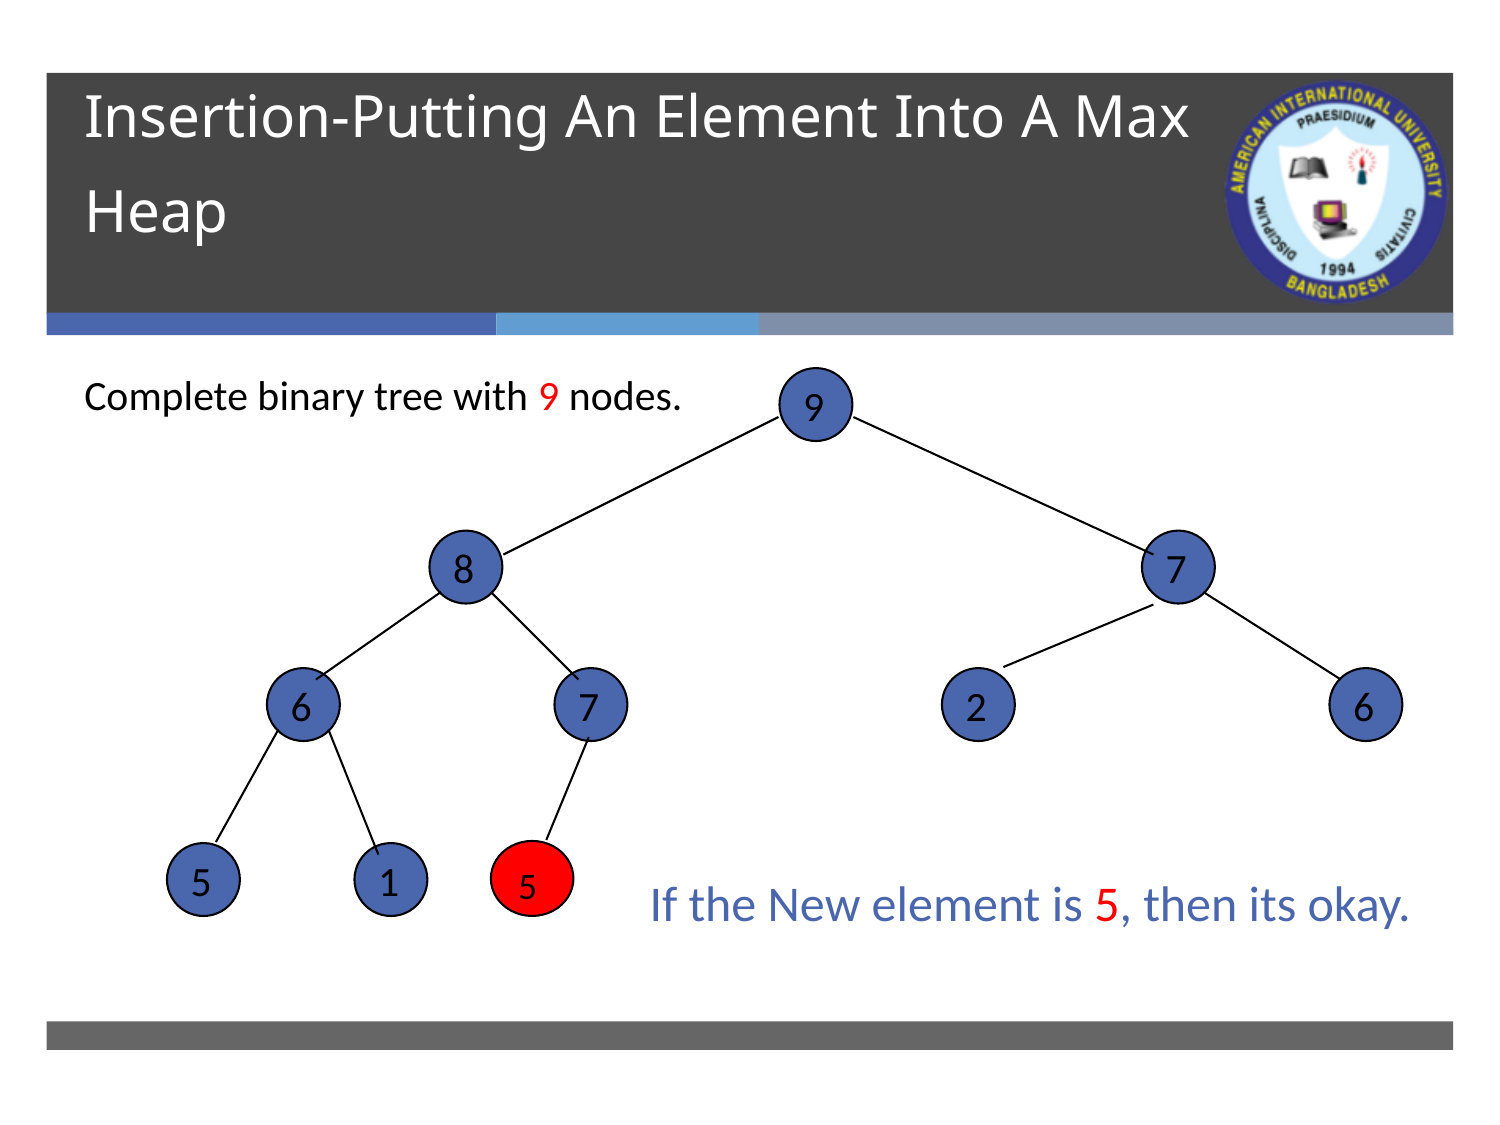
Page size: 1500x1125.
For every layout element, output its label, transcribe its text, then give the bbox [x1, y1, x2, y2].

text_box If the New element is 5, then its okay. [634, 863, 1430, 939]
picture [1220, 75, 1454, 310]
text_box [490, 736, 590, 917]
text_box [166, 367, 1403, 917]
subtitle Complete binary tree with 9 nodes. [69, 360, 1120, 417]
title Insertion-Putting An Element Into A Max Heap [69, 73, 1351, 253]
